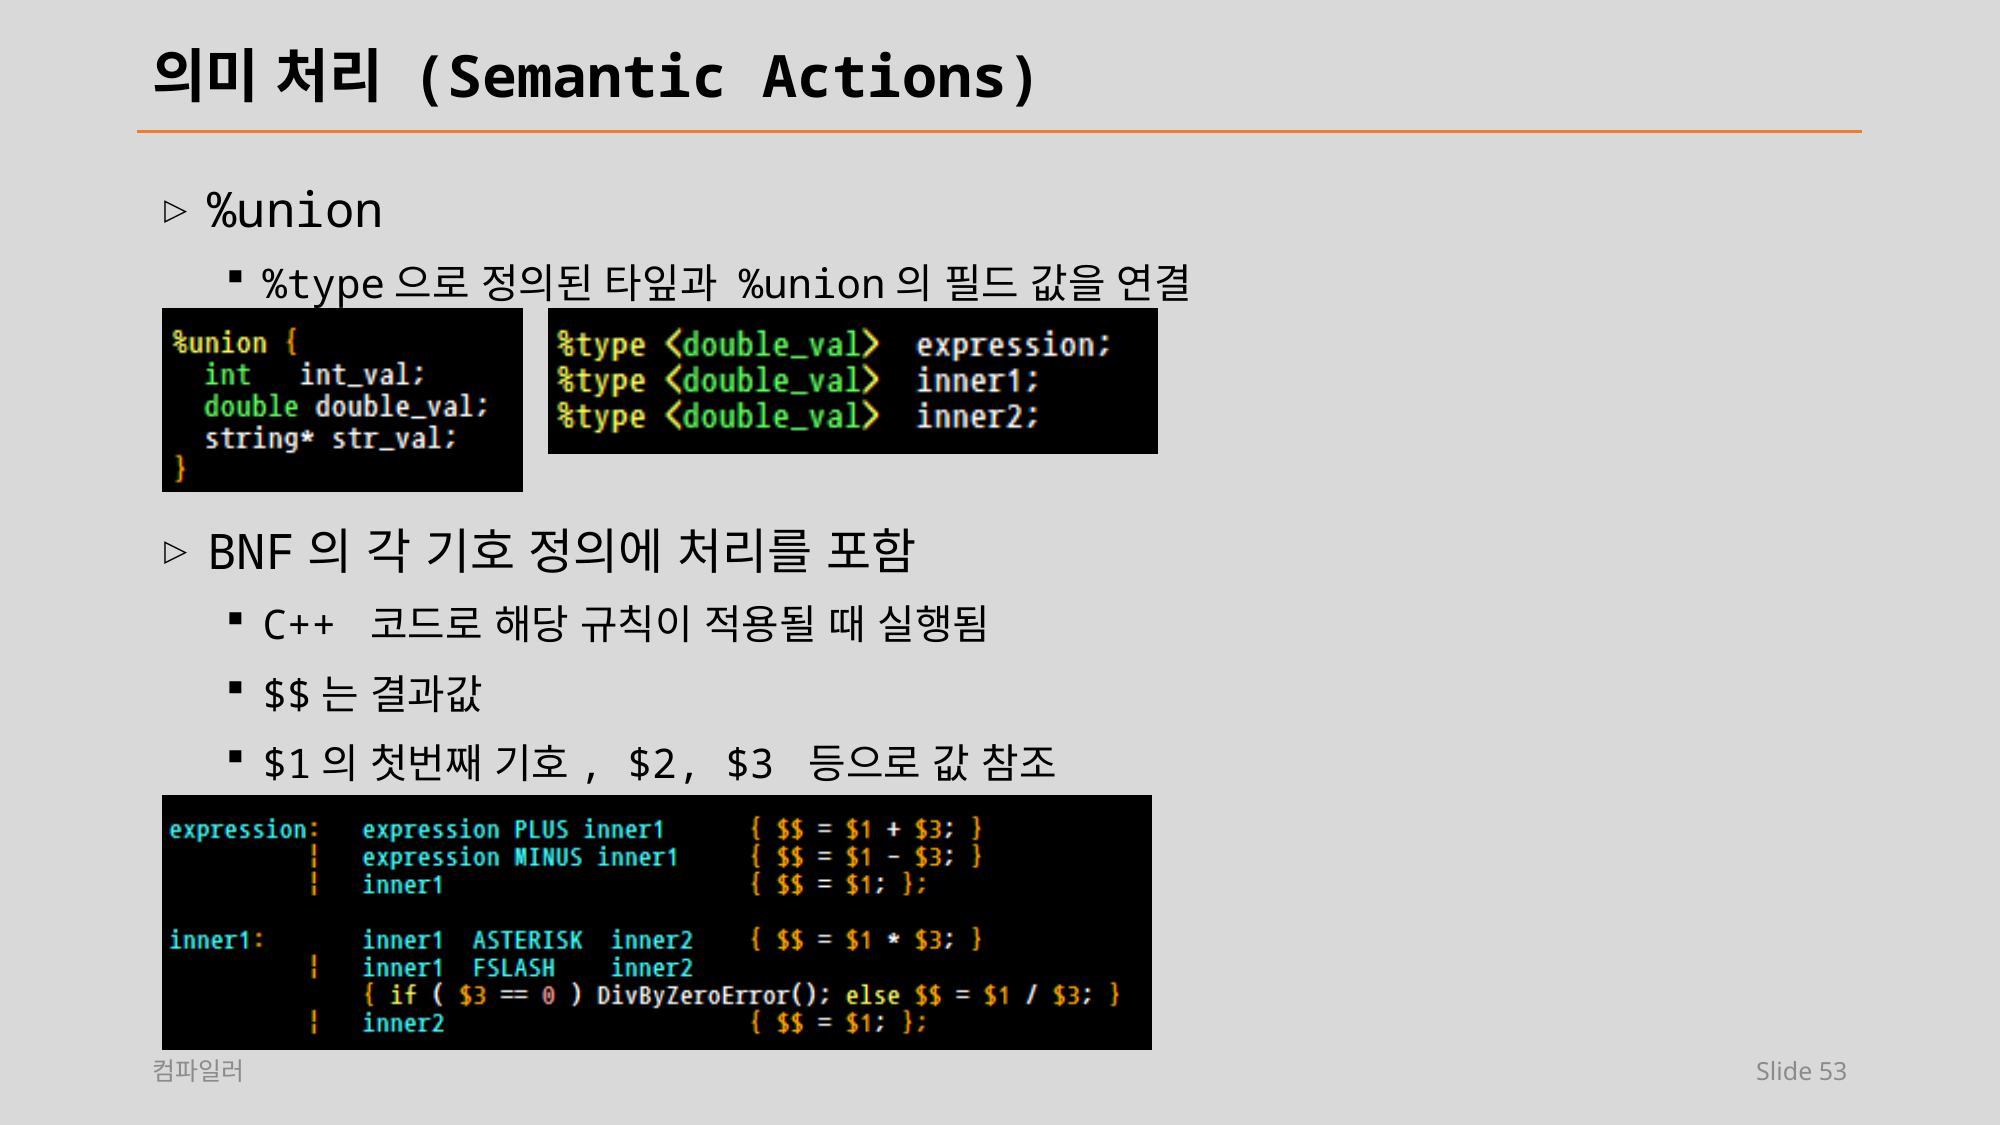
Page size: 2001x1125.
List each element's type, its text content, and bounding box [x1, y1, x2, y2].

picture [548, 308, 1158, 454]
list %union %type으로 정의된 타잎과 %union의 필드 값을 연결 BNF의 각 기호 정의에 처리를 포함 C++ 코드로 해당 규칙이 적용될 때 실행됨 $$는 결과값 $1의 첫번째 기호, $2, $3 등으로 값 참조 [137, 159, 1863, 796]
title 의미 처리 (Semantic Actions) [137, 33, 1863, 124]
picture [162, 308, 523, 492]
slide_number Slide 53 [1412, 1042, 1863, 1103]
footer 컴파일러 [137, 1040, 531, 1101]
picture [162, 795, 1152, 1050]
